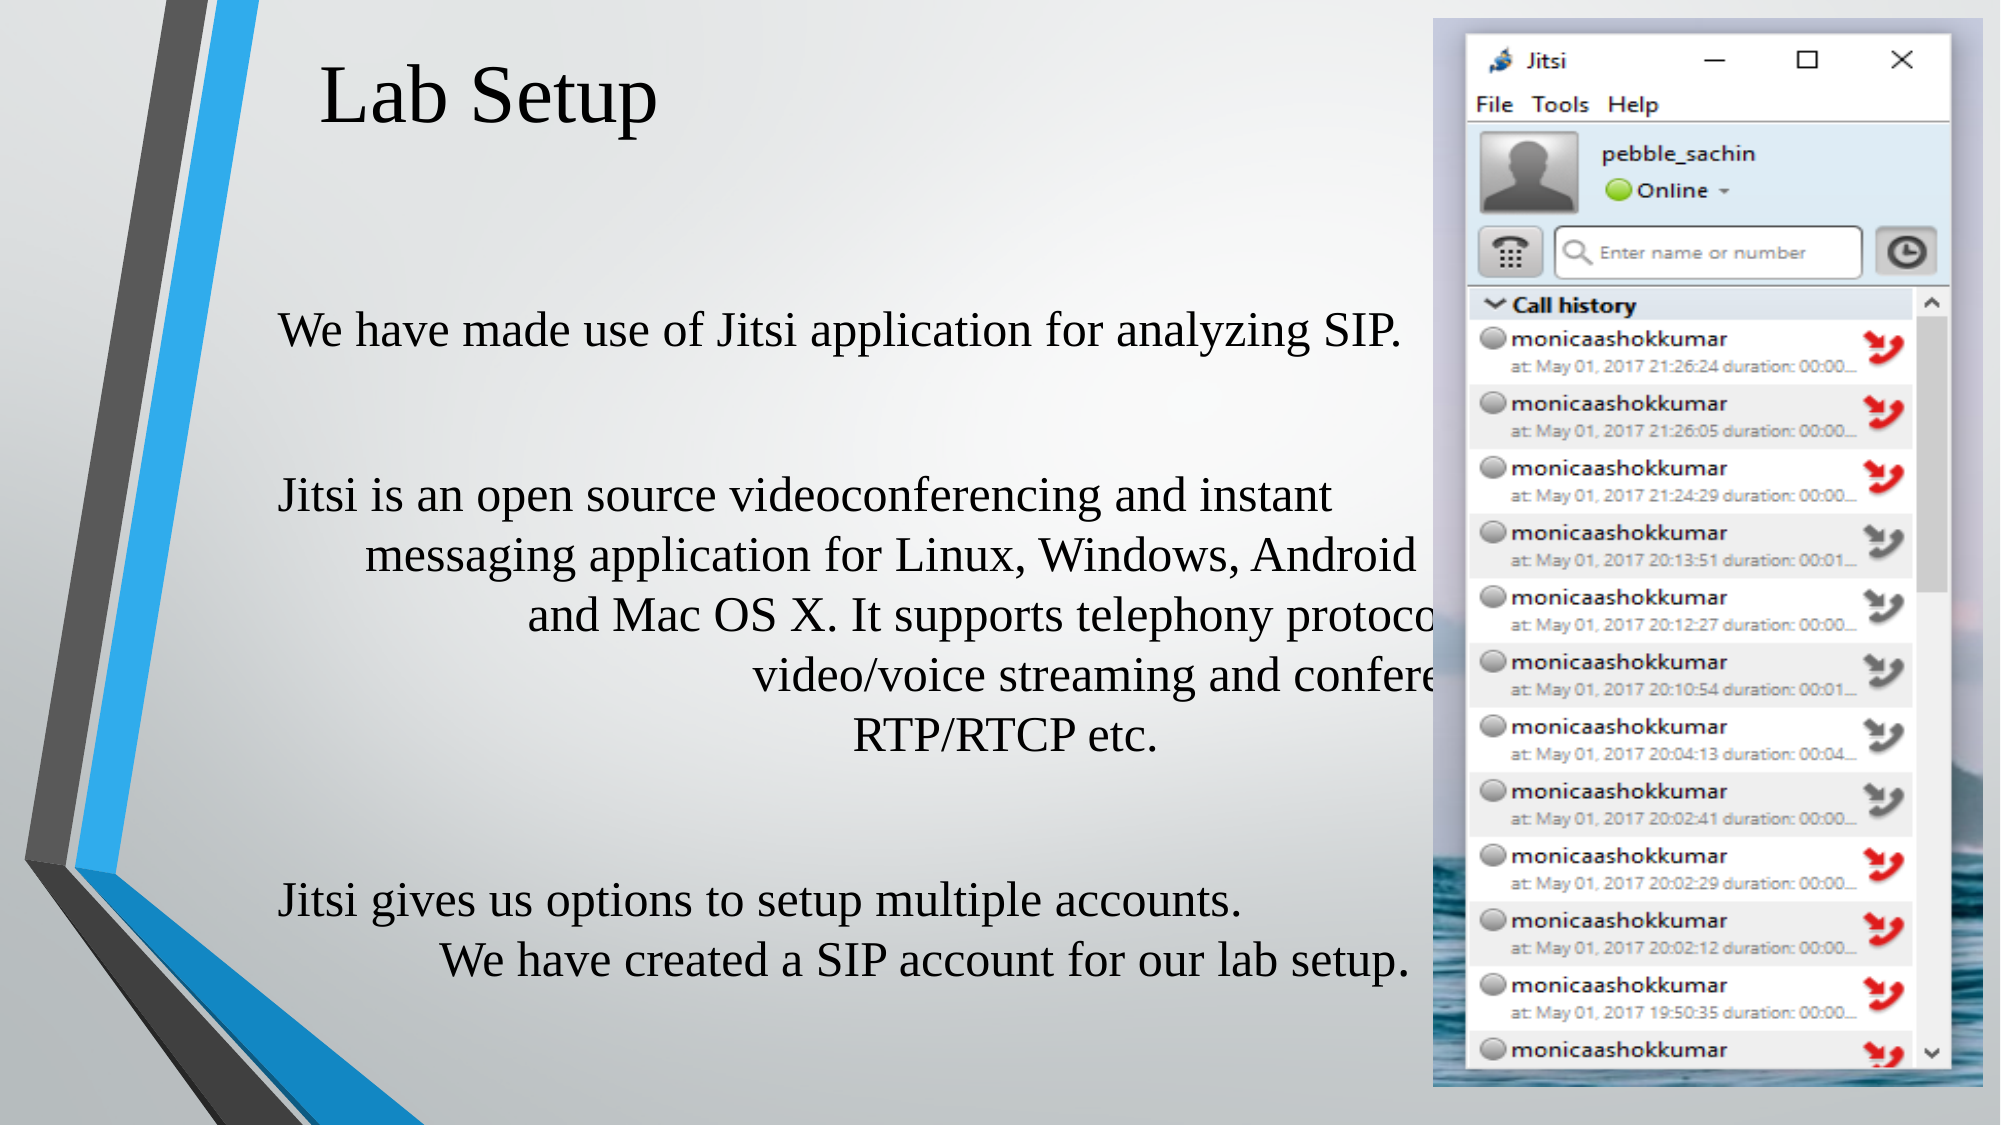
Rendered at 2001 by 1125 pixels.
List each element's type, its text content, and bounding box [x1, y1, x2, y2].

text_box Lab Setup [239, 21, 741, 157]
list We have made use of Jitsi application for analyzing SIP. Jitsi is an open source videoconferencing and instant messaging application for Linux, Windows, Android and Mac OS X. It supports telephony protocols, video/voice streaming and conferencing like SIP, RTP/RTCP etc. Jitsi gives us options to setup multiple accounts. We have created a SIP account for our lab setup. [262, 288, 1432, 1085]
picture [1432, 18, 1983, 1088]
